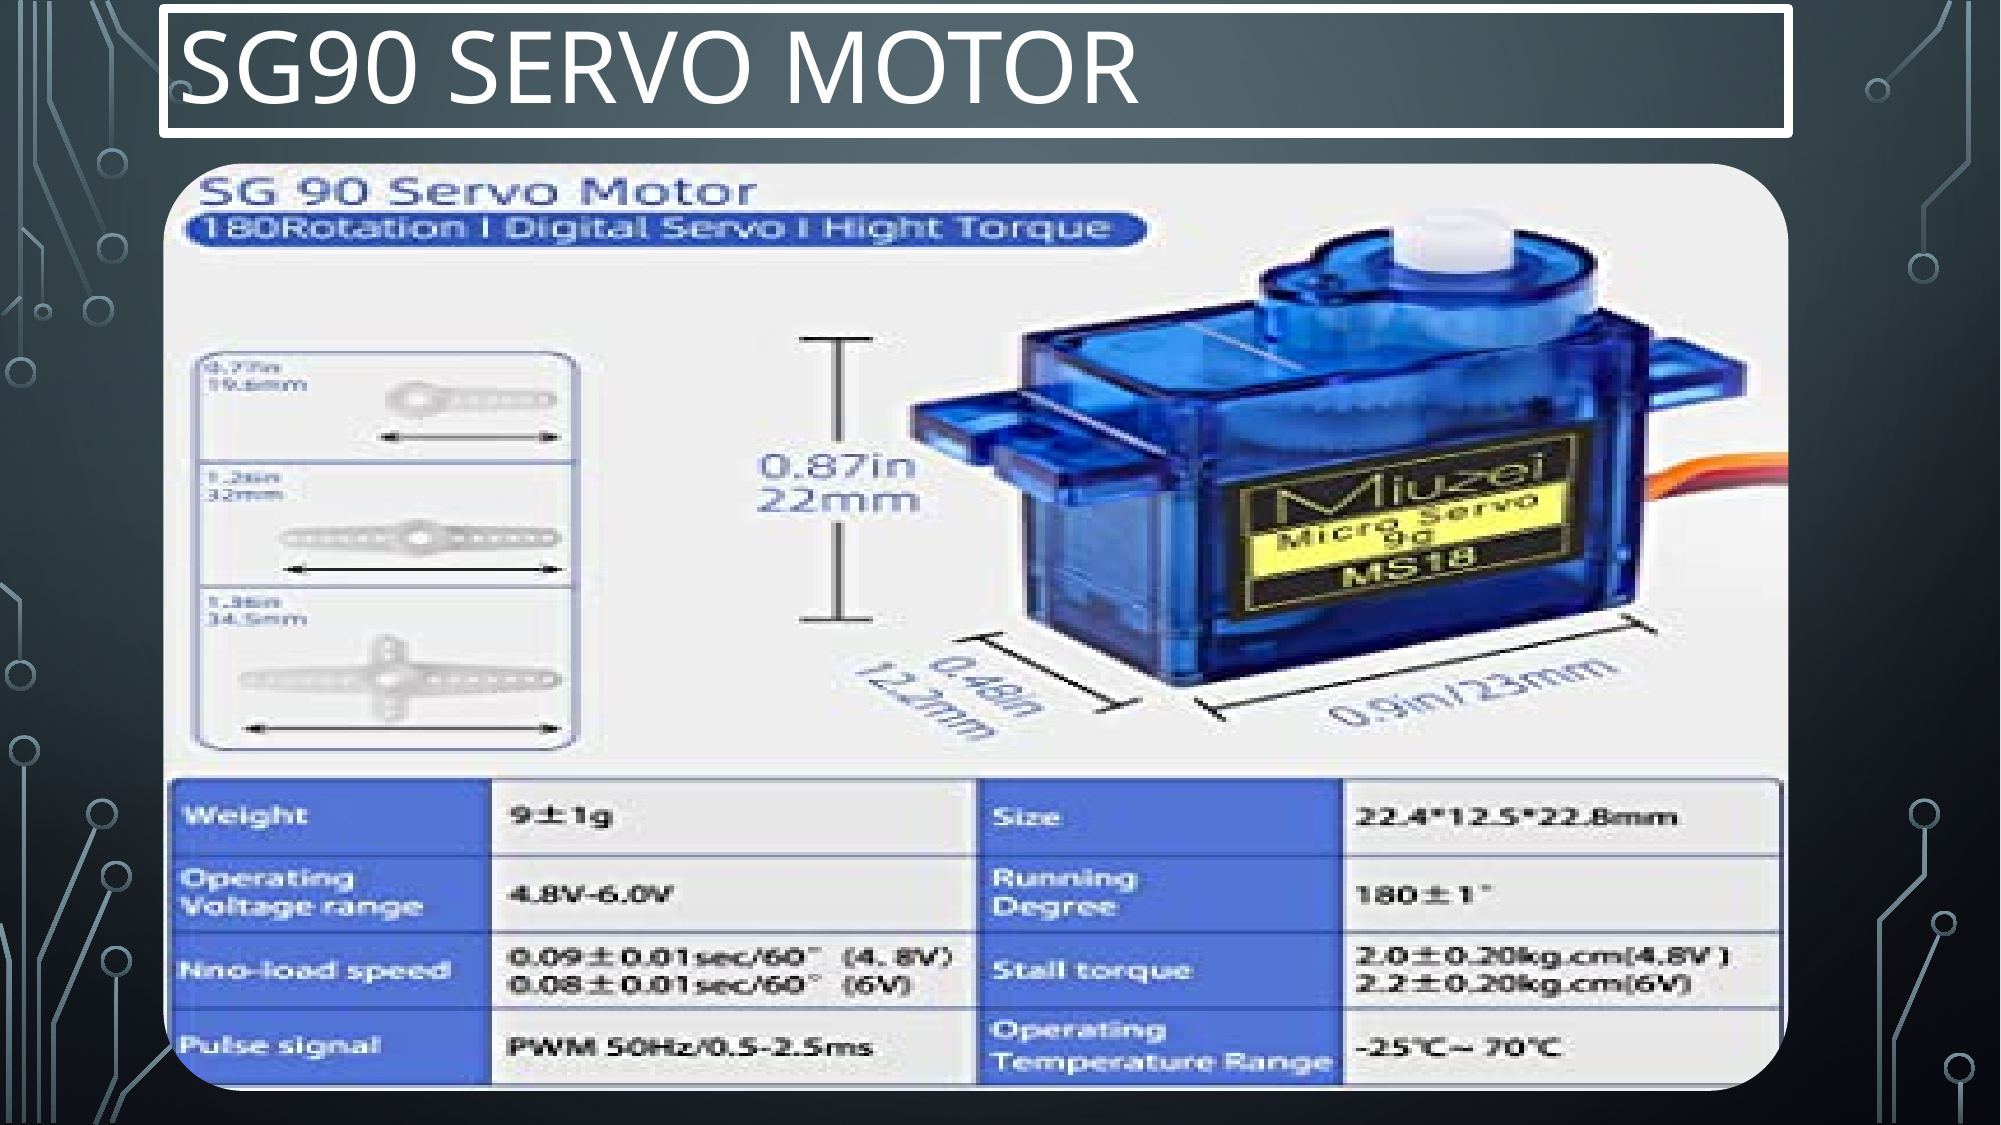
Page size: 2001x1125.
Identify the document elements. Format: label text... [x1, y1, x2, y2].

title SG90 Servo Motor [163, 8, 1789, 133]
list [163, 163, 1789, 1092]
